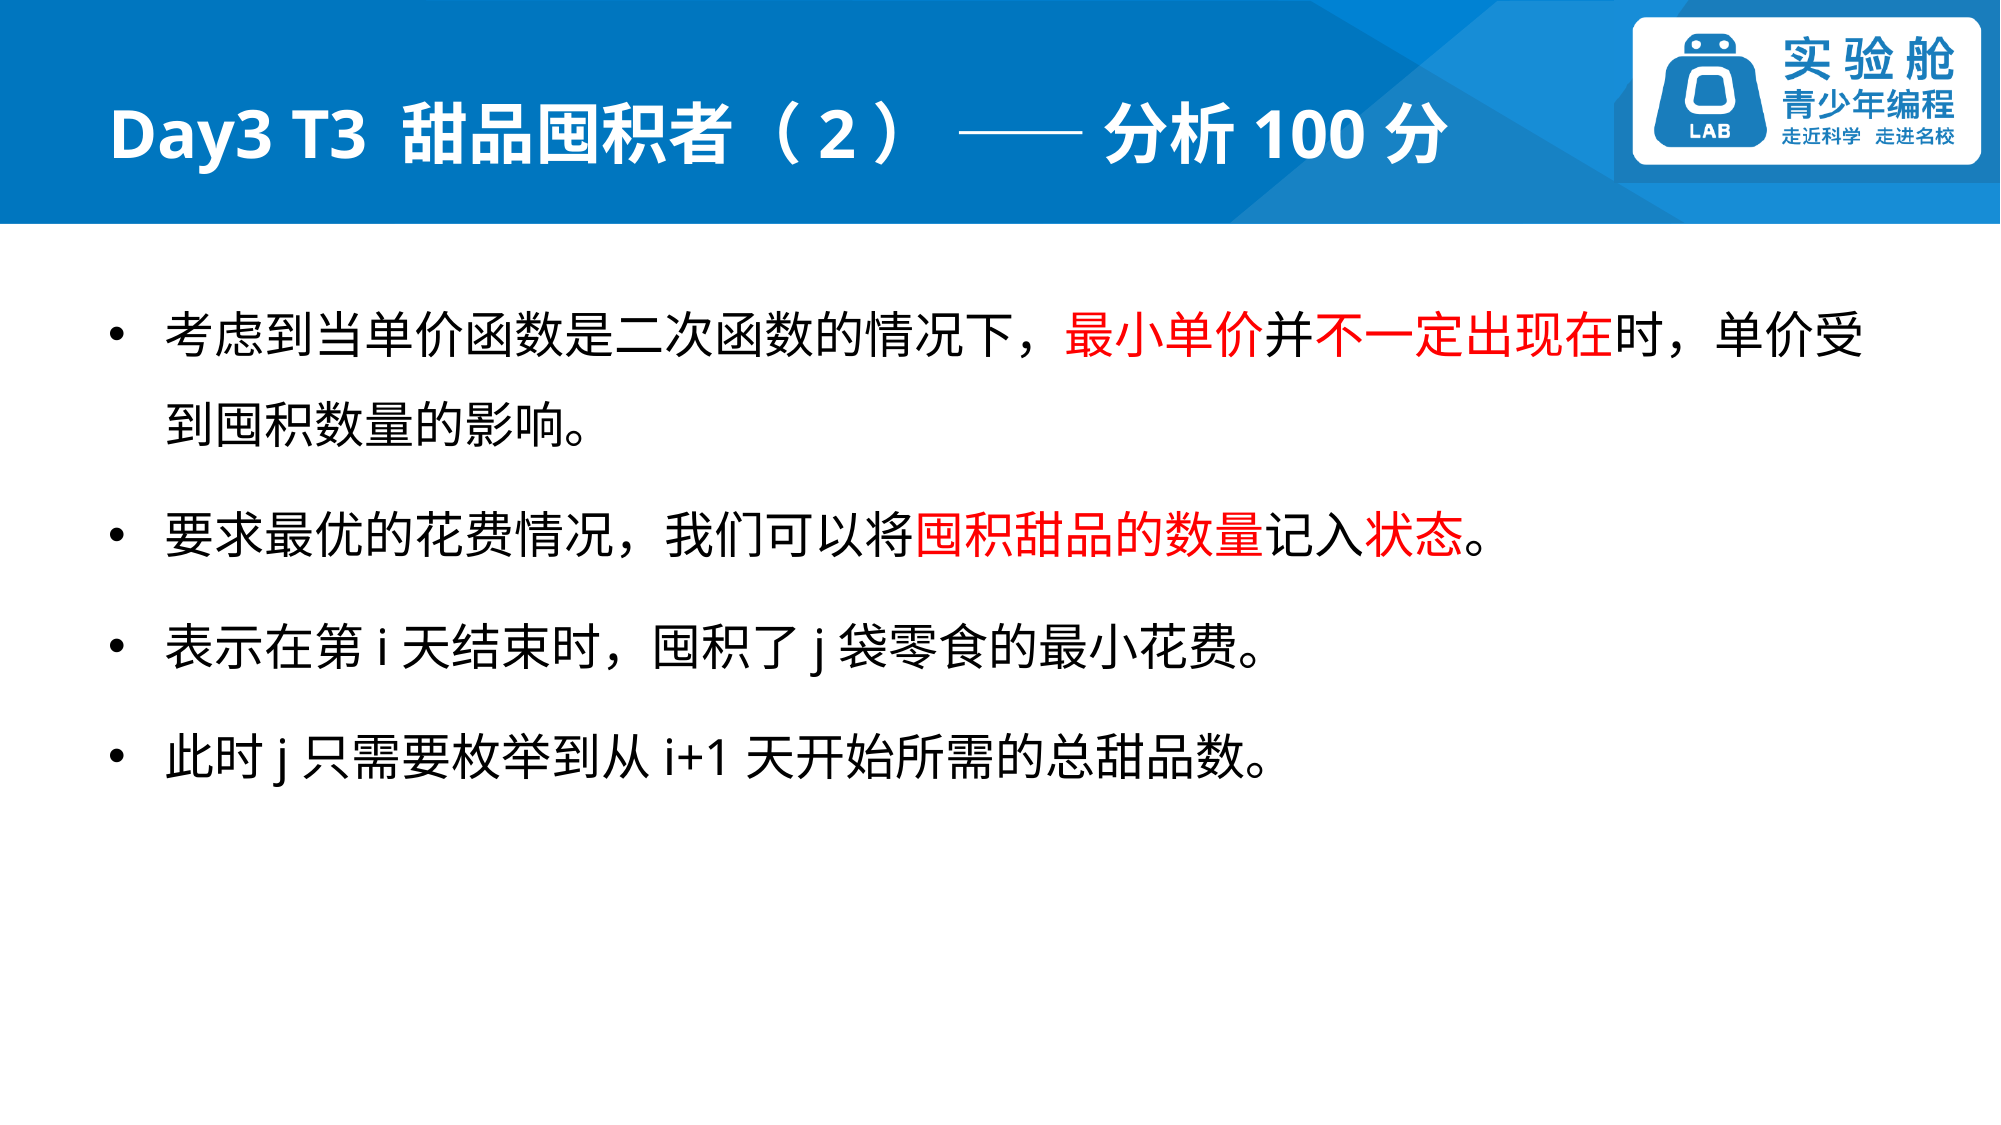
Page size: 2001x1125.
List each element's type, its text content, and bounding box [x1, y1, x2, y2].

picture [1614, 0, 2000, 183]
list Day3 T3 甜品囤积者（2） —— 分析100分 [93, 93, 1907, 186]
